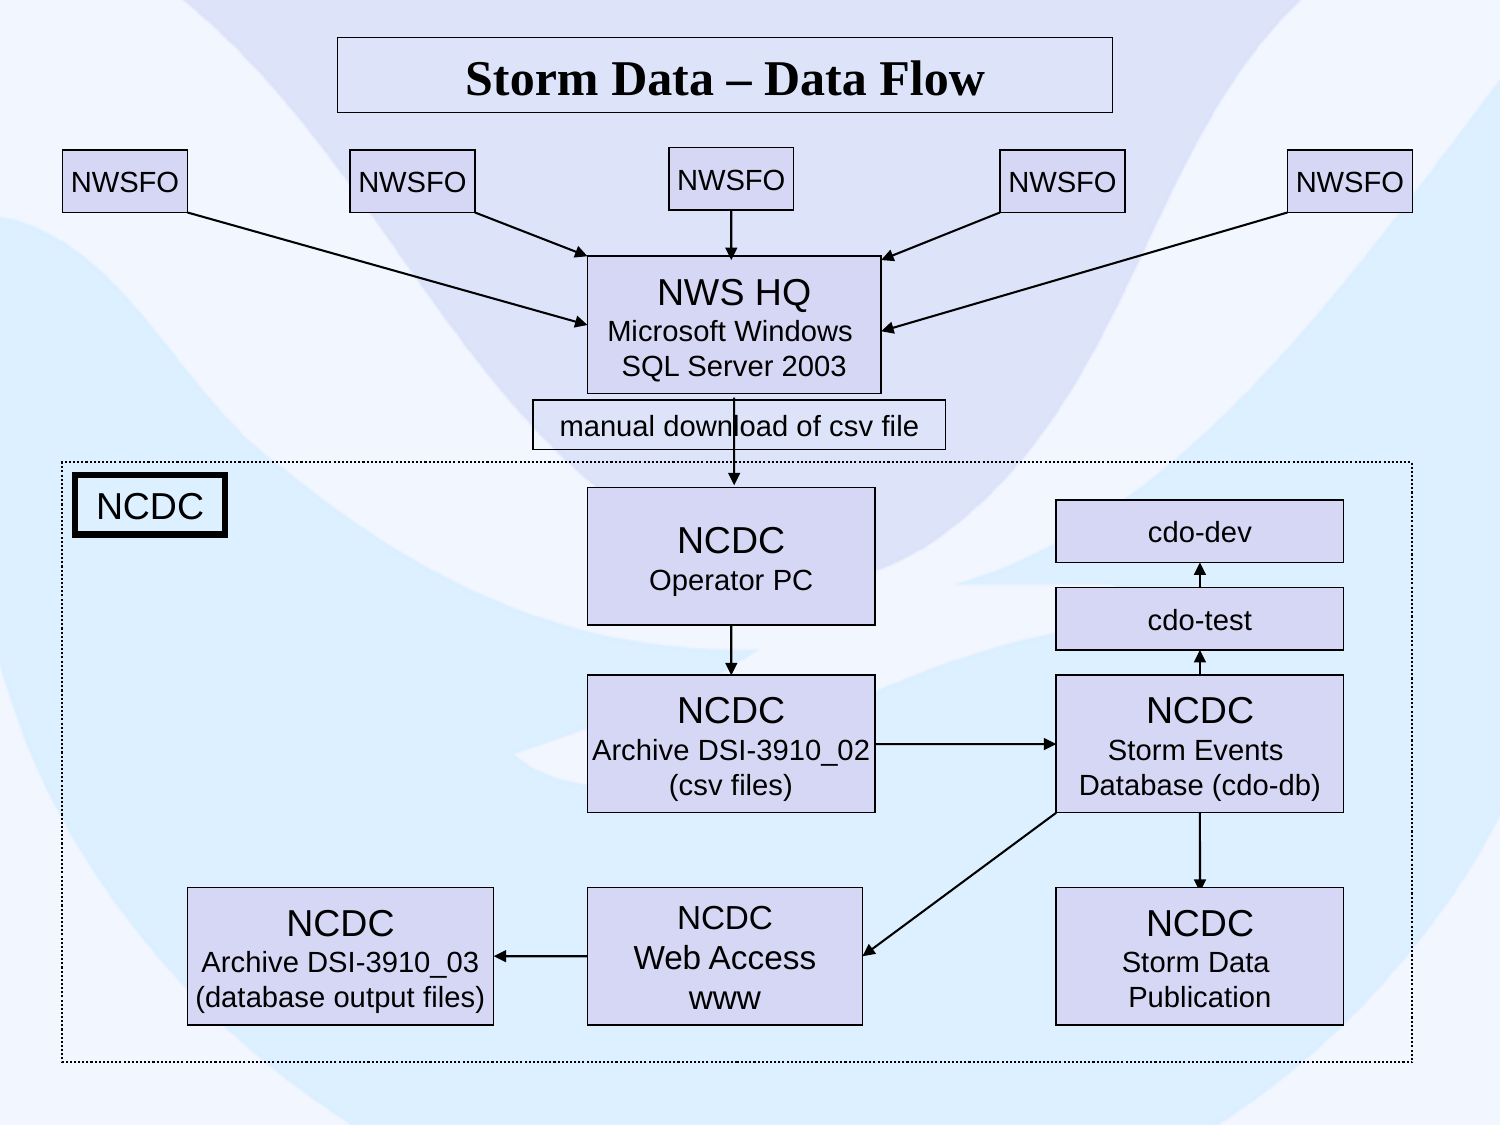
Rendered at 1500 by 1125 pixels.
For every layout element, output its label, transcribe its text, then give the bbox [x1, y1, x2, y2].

text_box Storm Data – Data Flow [337, 37, 1113, 113]
text_box NCDC [74, 474, 225, 535]
picture [0, 0, 1500, 1125]
text_box [62, 462, 1413, 1063]
text_box cdo-dev [1056, 499, 1344, 563]
text_box NWSFO [1287, 149, 1413, 213]
text_box [881, 212, 1001, 262]
text_box [881, 212, 1288, 334]
text_box cdo-test [1056, 587, 1344, 650]
text_box [187, 212, 588, 328]
text_box NWSFO [350, 149, 475, 213]
text_box NWSFO [62, 149, 188, 213]
text_box [1193, 812, 1207, 887]
text_box NCDC Archive DSI-3910_03 (database output files) [187, 887, 494, 1025]
text_box [725, 209, 738, 261]
text_box manual download of csv file [533, 399, 946, 450]
text_box [474, 212, 588, 258]
text_box NWS HQ Microsoft Windows SQL Server 2003 [587, 256, 882, 394]
text_box NCDC Storm Data Publication [1056, 887, 1344, 1025]
text_box NWSFO [668, 147, 794, 210]
text_box NWSFO [999, 149, 1125, 213]
